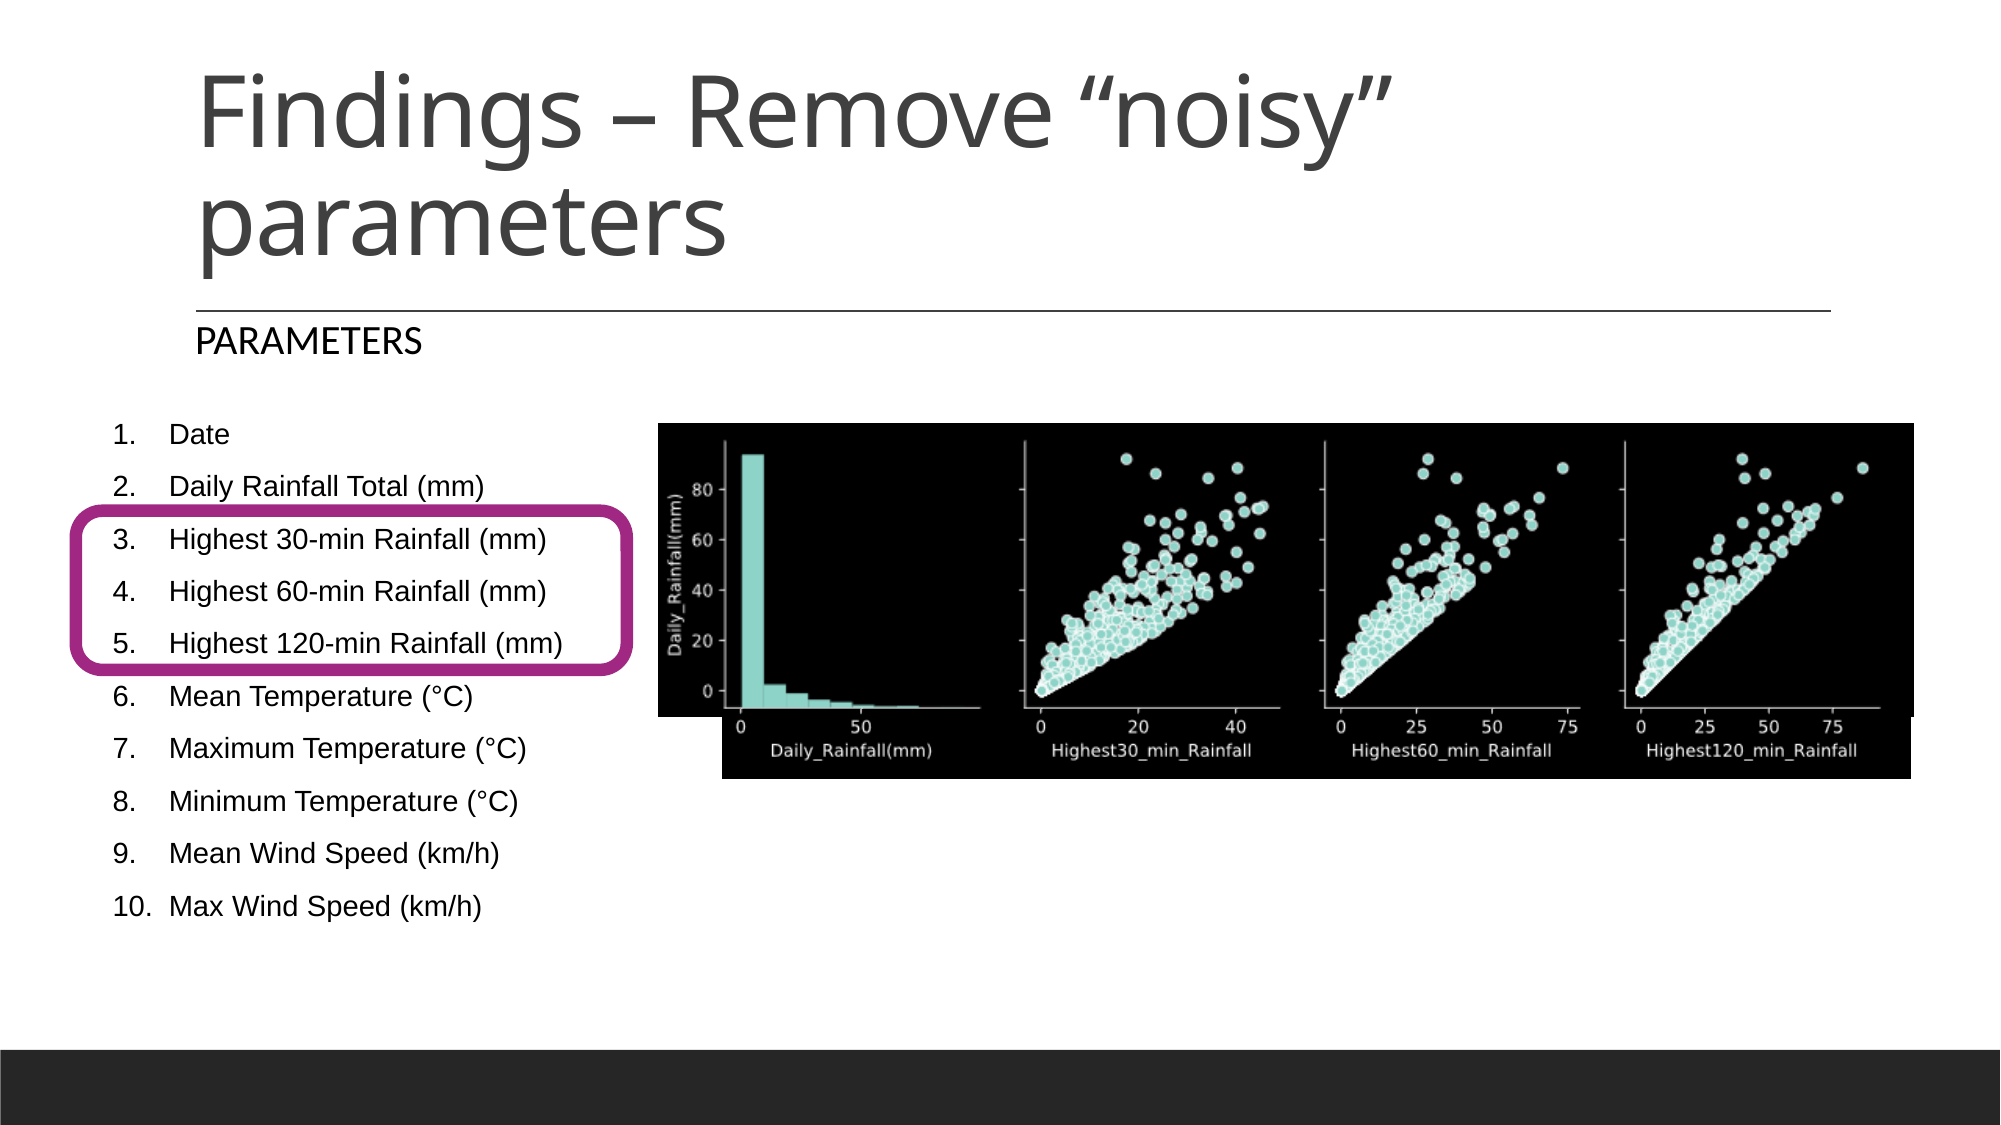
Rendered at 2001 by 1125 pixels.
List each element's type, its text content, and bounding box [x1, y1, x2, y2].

text_box [74, 509, 629, 672]
title Findings – Remove “noisy” parameters [180, 47, 1830, 285]
list parameters [180, 277, 942, 398]
text_box Date Daily Rainfall Total (mm) Highest 30-min Rainfall (mm) Highest 60-min Rainfall (mm) Highest 120-min Rainfall (mm) Mean Temperature (°C) Maximum Temperature (°C) Minimum Temperature (°C) Mean Wind Speed (km/h) Max Wind Speed (km/h) [112, 397, 635, 922]
picture [658, 423, 1914, 779]
